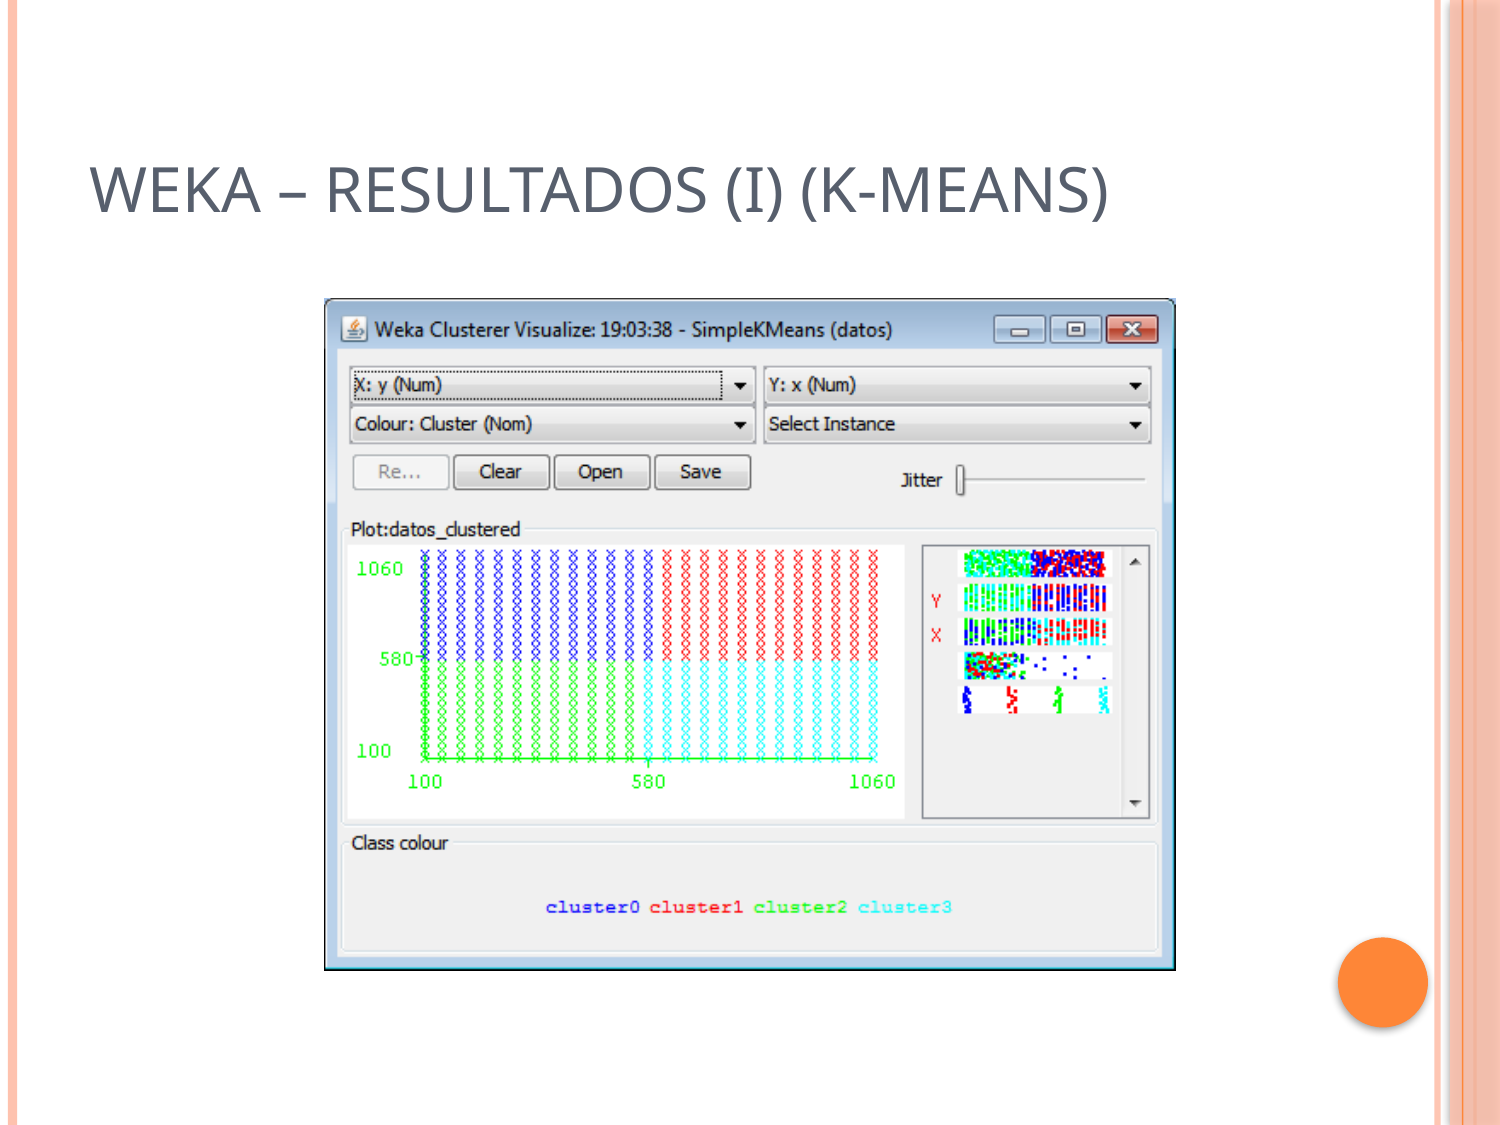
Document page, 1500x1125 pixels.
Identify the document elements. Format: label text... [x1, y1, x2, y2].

title Weka – Resultados (I) (K-Means) [75, 45, 1300, 233]
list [323, 297, 1177, 972]
